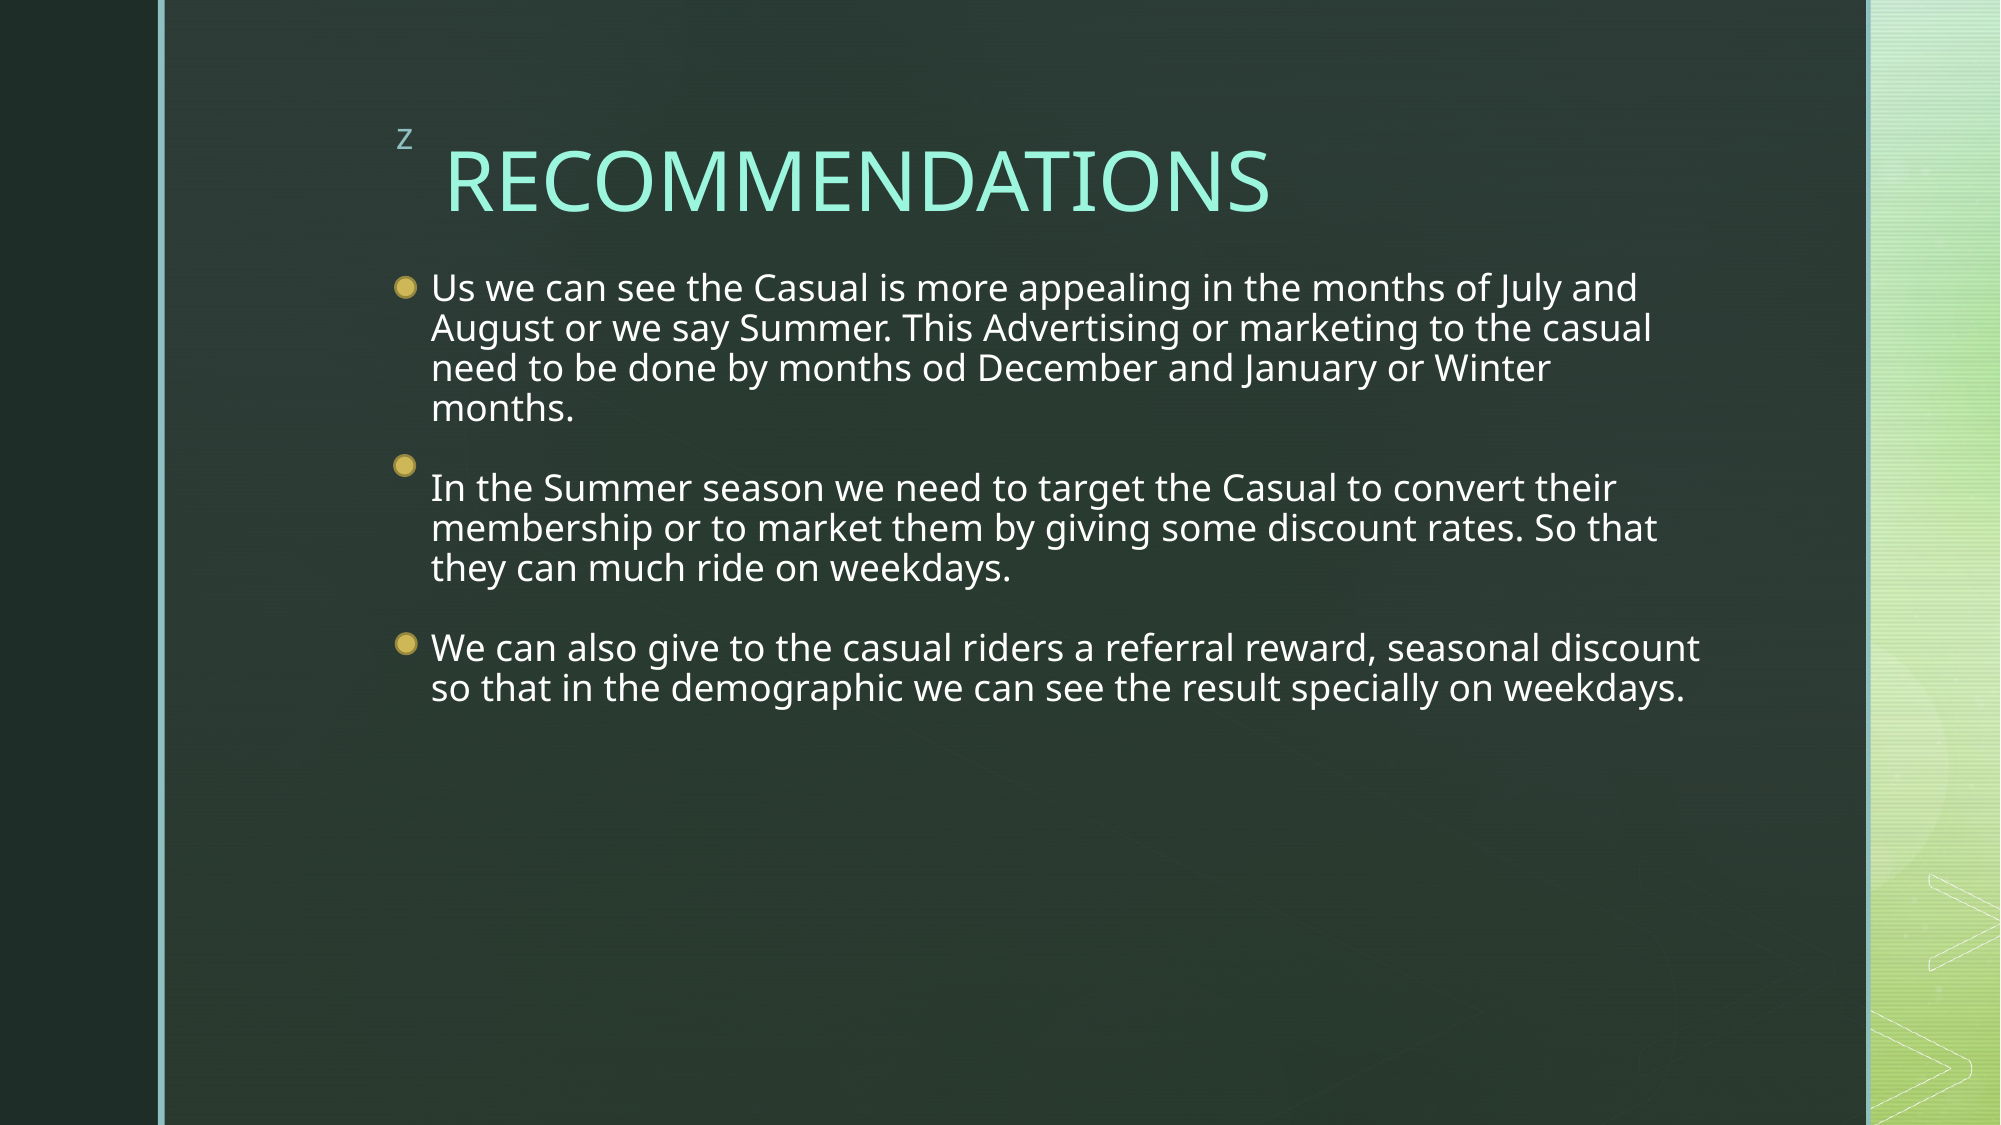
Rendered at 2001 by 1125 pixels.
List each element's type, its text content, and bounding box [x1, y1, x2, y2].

title RECOMMENDATIONS [428, 132, 1734, 262]
text_box [394, 275, 418, 299]
text_box [394, 632, 418, 656]
text_box [393, 454, 417, 478]
picture [1871, 0, 2001, 1125]
text_box Us we can see the Casual is more appealing in the months of July and August or we say Summer. This Advertising or marketing to the casual need to be done by months od December and January or Winter months. In the Summer season we need to target the Casual to convert their membership or to market them by giving some discount rates. So that they can much ride on weekdays. We can also give to the casual riders a referral reward, seasonal discount so that in the demographic we can see the result specially on weekdays. [415, 261, 1722, 749]
